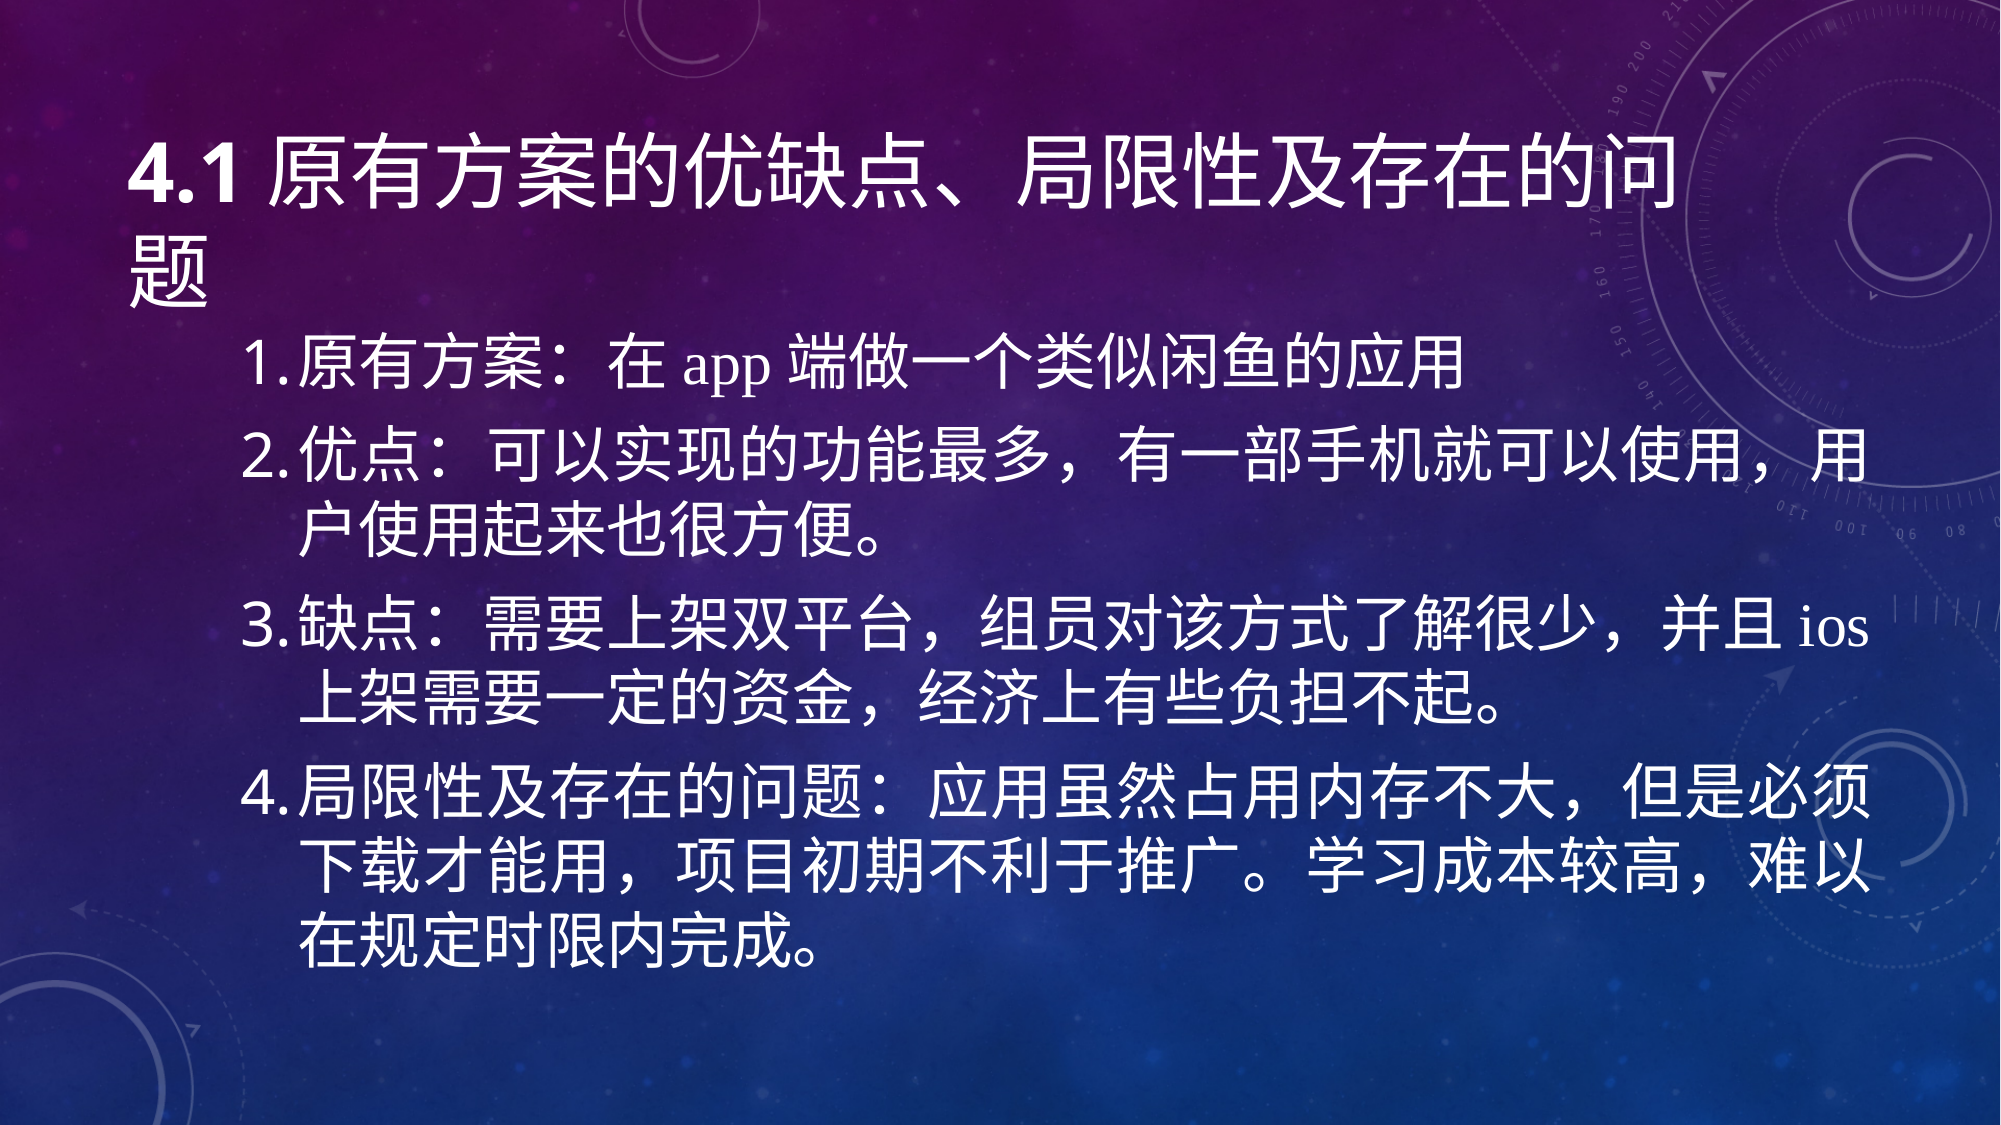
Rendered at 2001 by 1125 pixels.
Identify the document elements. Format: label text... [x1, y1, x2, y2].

list 原有方案：在app端做一个类似闲鱼的应用 优点：可以实现的功能最多，有一部手机就可以使用，用户使用起来也很方便。 缺点：需要上架双平台，组员对该方式了解很少，并且ios上架需要一定的资金，经济上有些负担不起。 局限性及存在的问题：应用虽然占用内存不大，但是必须下载才能用，项目初期不利于推广。学习成本较高，难以在规定时限内完成。 [225, 314, 1888, 989]
title 4.1原有方案的优缺点、局限性及存在的问题 [112, 99, 1775, 339]
picture [0, 0, 2001, 1125]
